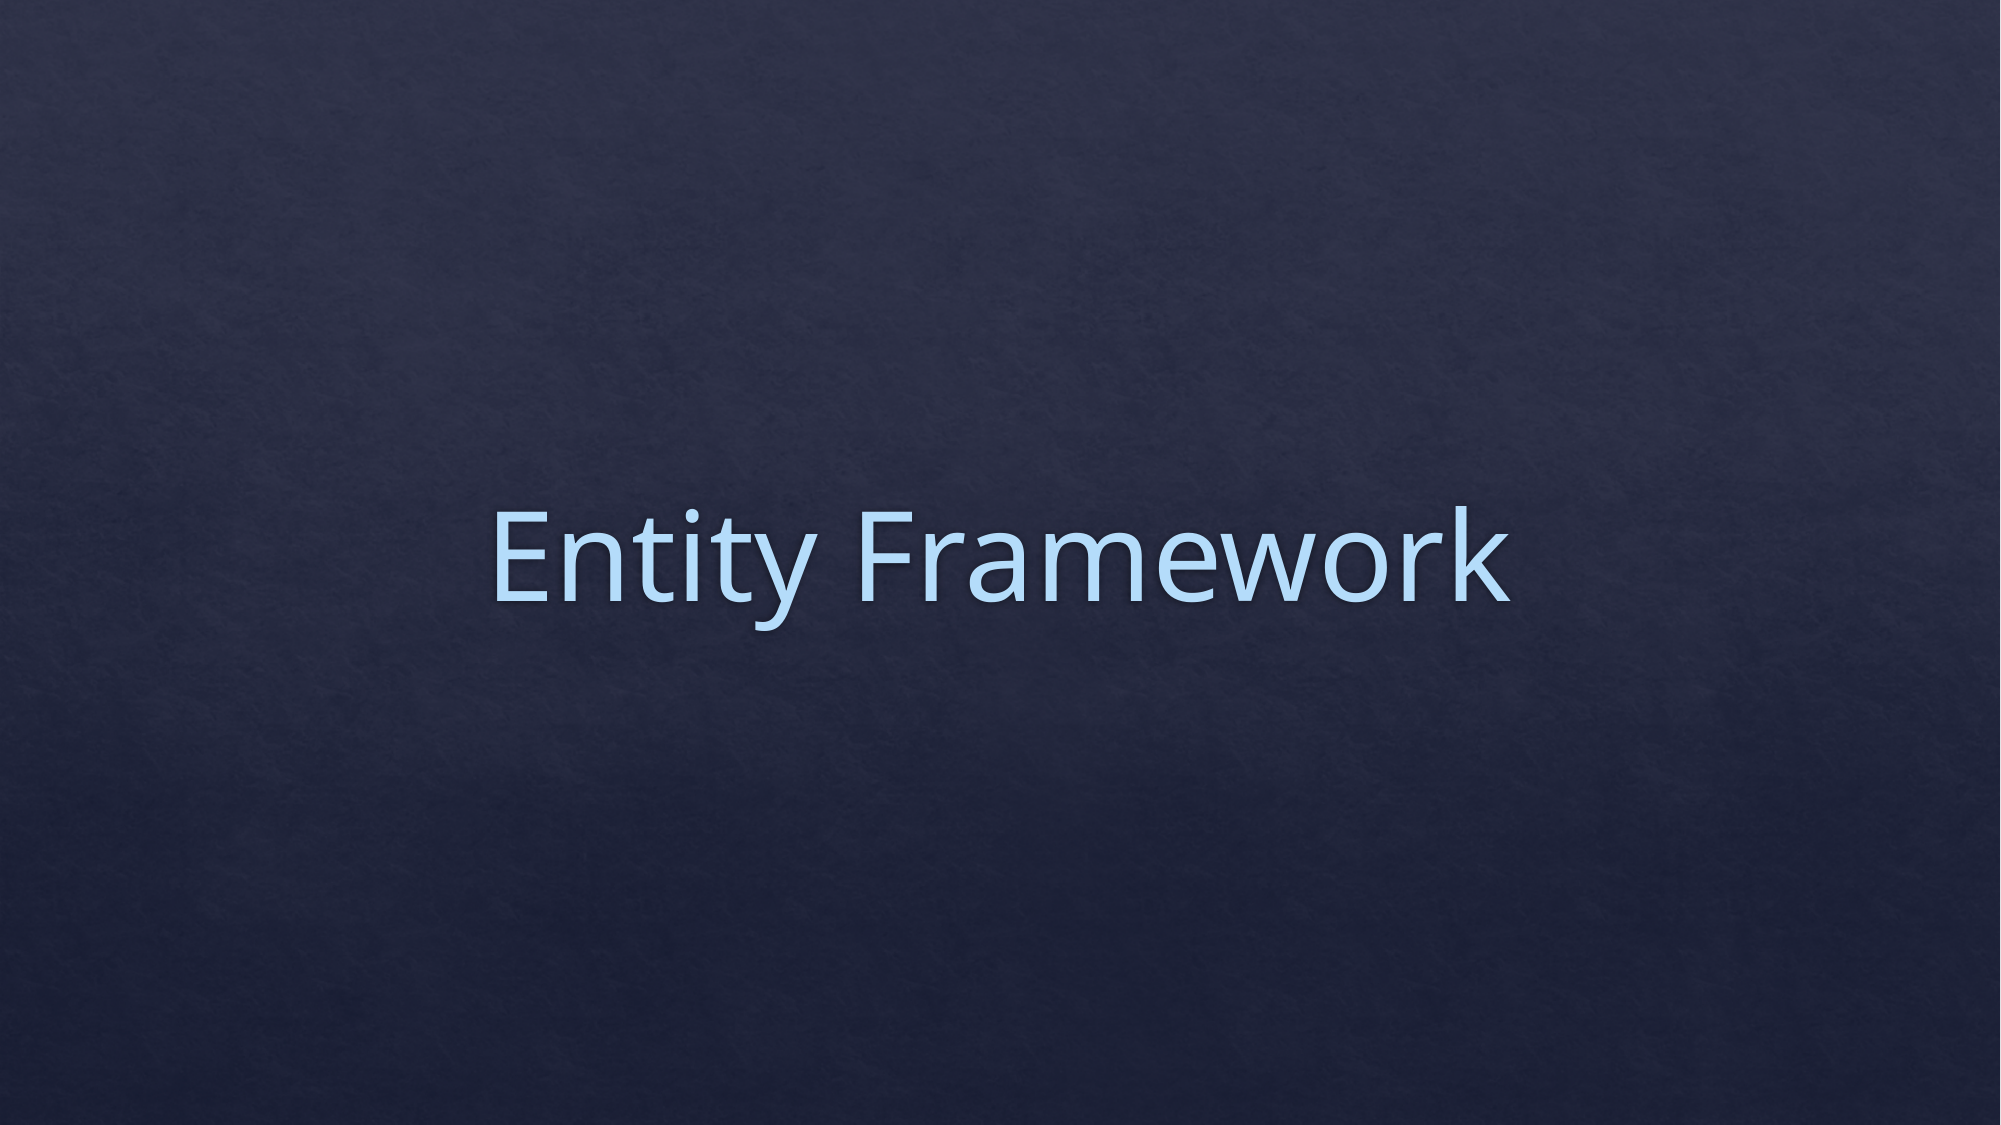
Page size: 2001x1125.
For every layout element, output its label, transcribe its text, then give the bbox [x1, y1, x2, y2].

title Entity Framework [149, 471, 1849, 631]
